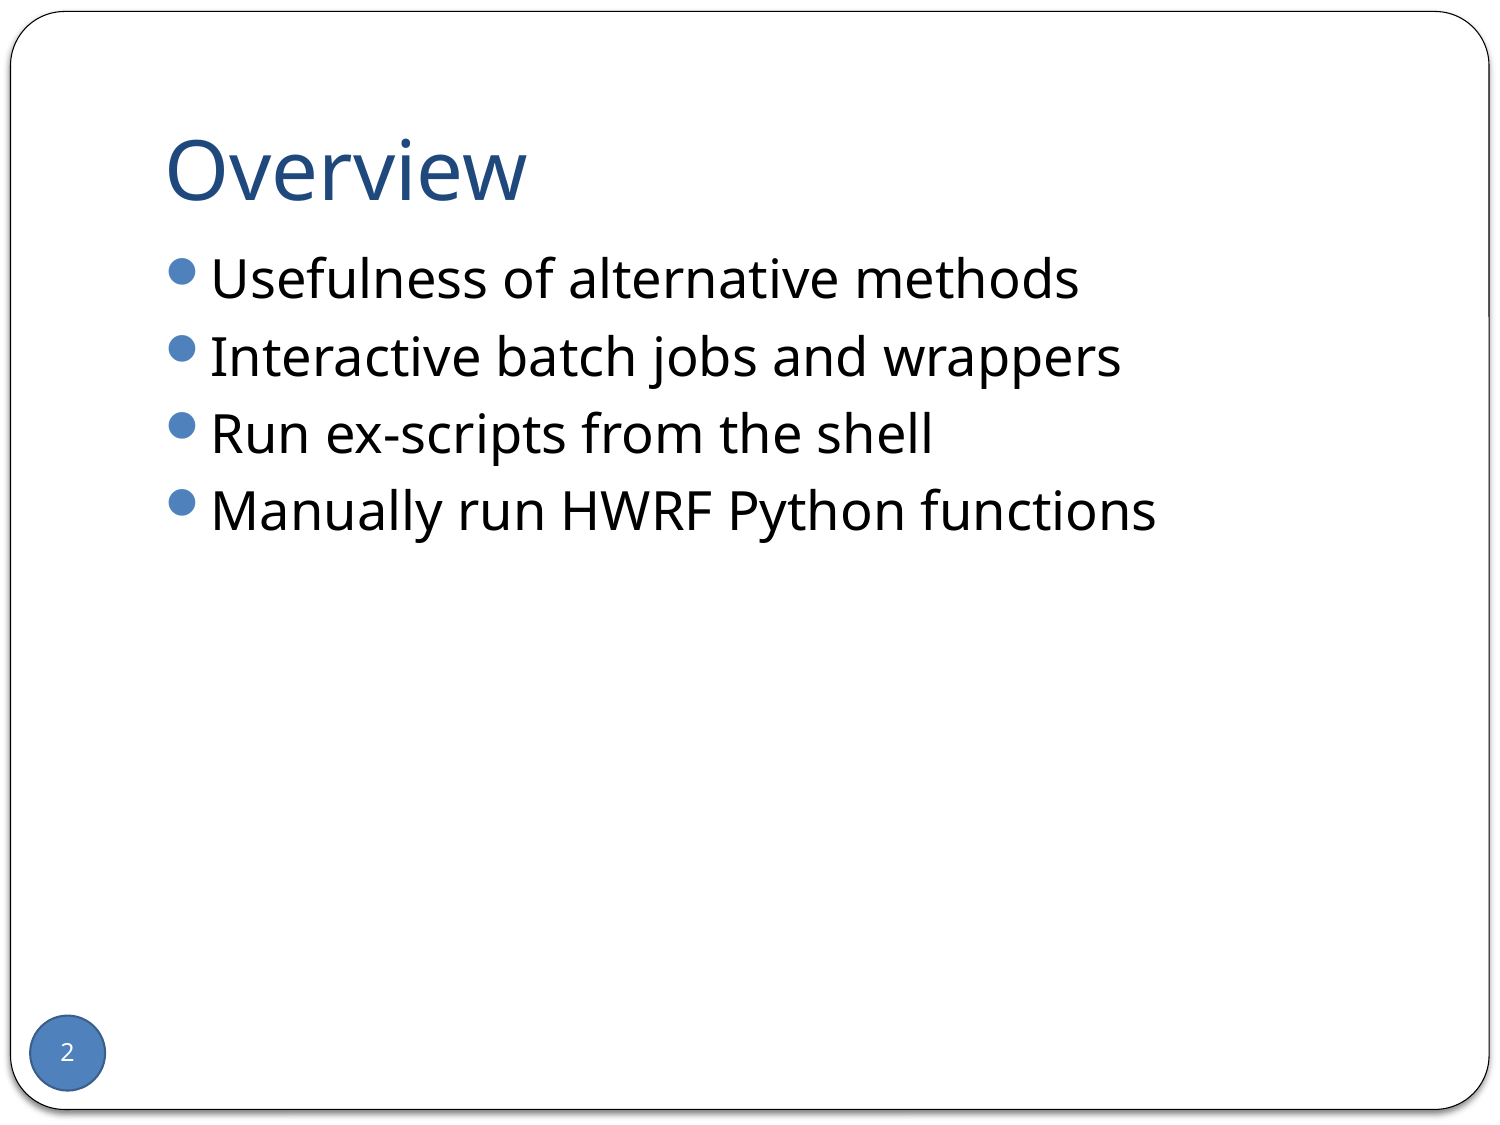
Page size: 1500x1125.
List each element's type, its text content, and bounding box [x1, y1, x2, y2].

title Overview [150, 45, 1425, 233]
list Usefulness of alternative methods Interactive batch jobs and wrappers Run ex-scripts from the shell Manually run HWRF Python functions [150, 237, 1425, 988]
